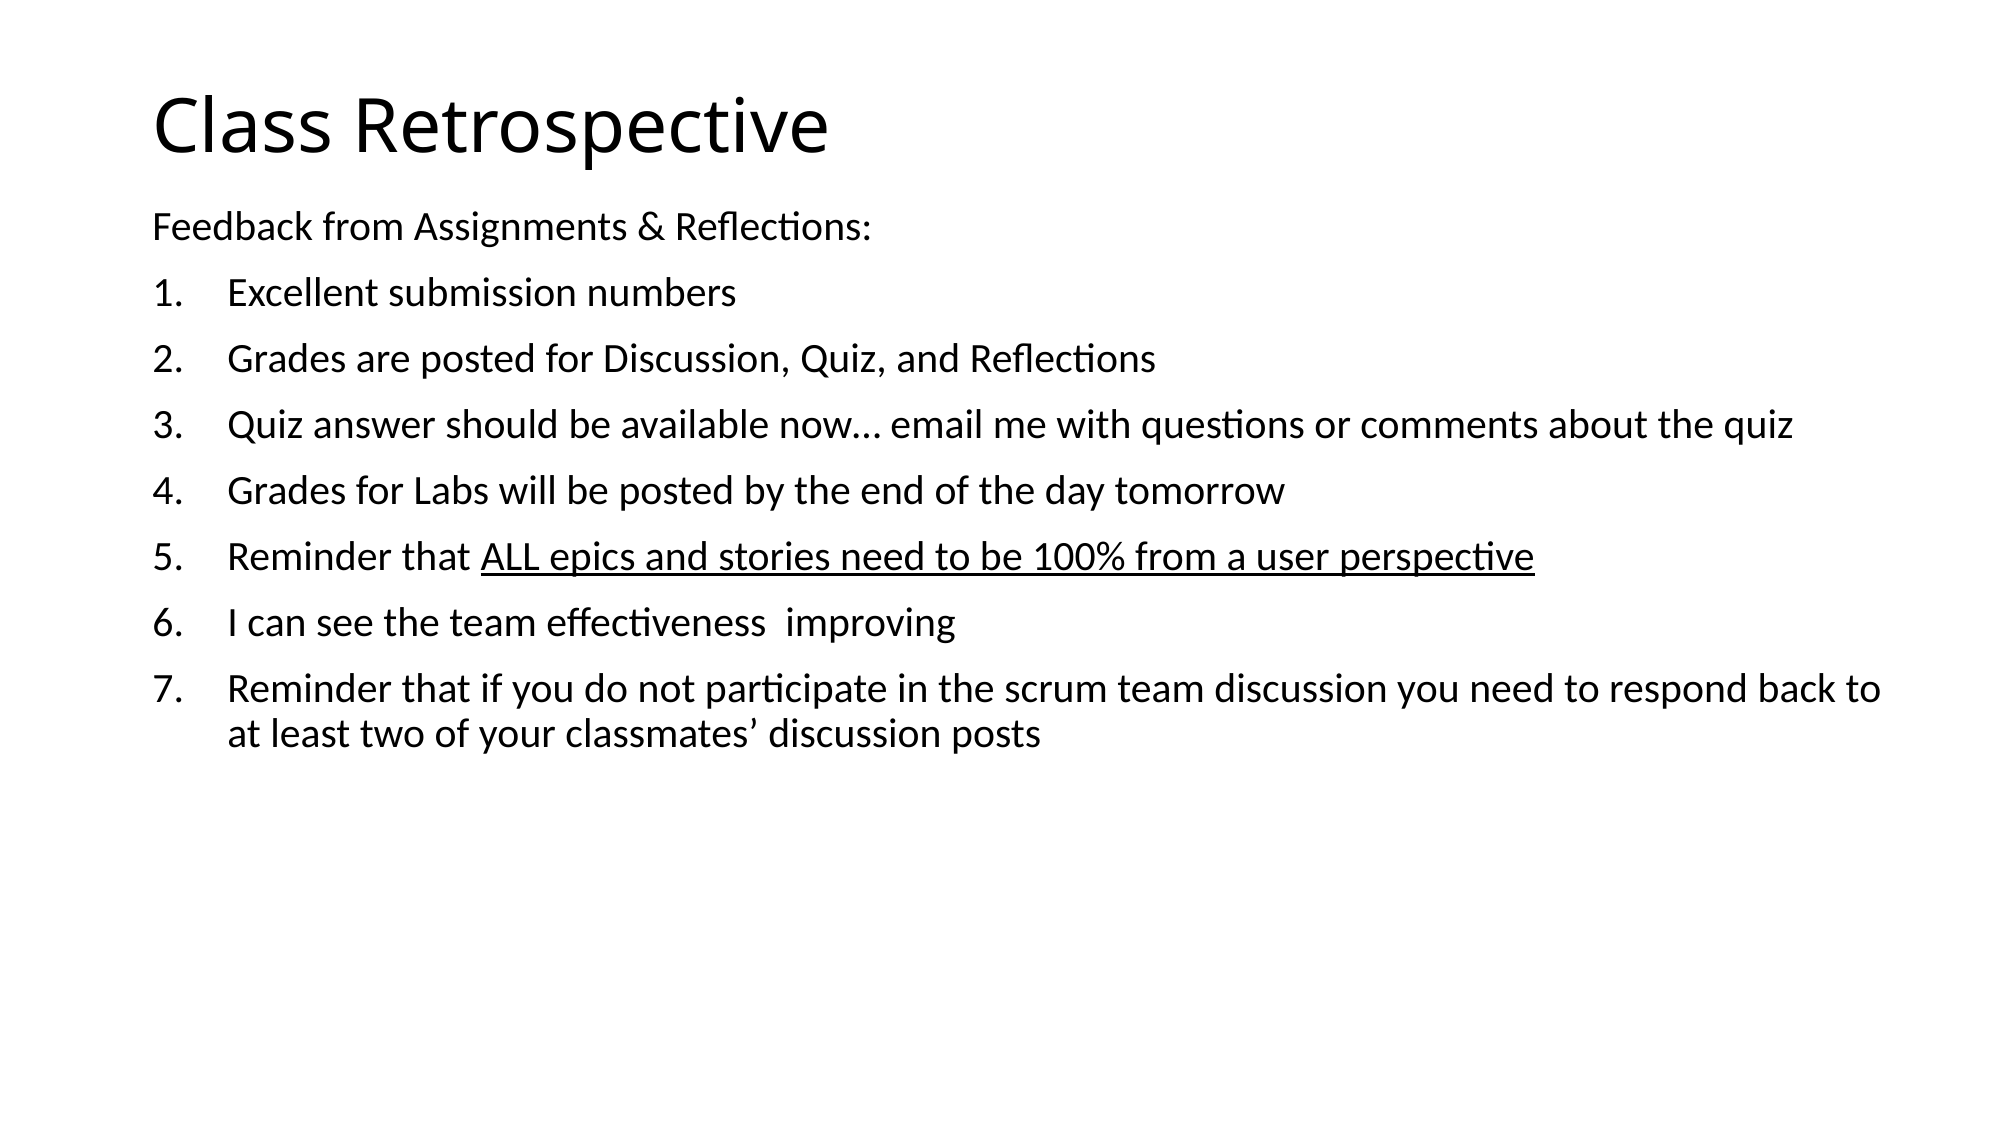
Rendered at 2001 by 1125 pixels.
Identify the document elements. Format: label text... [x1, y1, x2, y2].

title Class Retrospective [137, 59, 1863, 197]
list Feedback from Assignments & Reflections: Excellent submission numbers Grades are posted for Discussion, Quiz, and Reflections Quiz answer should be available now… email me with questions or comments about the quiz Grades for Labs will be posted by the end of the day tomorrow Reminder that ALL epics and stories need to be 100% from a user perspective I can see the team effectiveness improving Reminder that if you do not participate in the scrum team discussion you need to respond back to at least two of your classmates’ discussion posts [137, 197, 1900, 1014]
